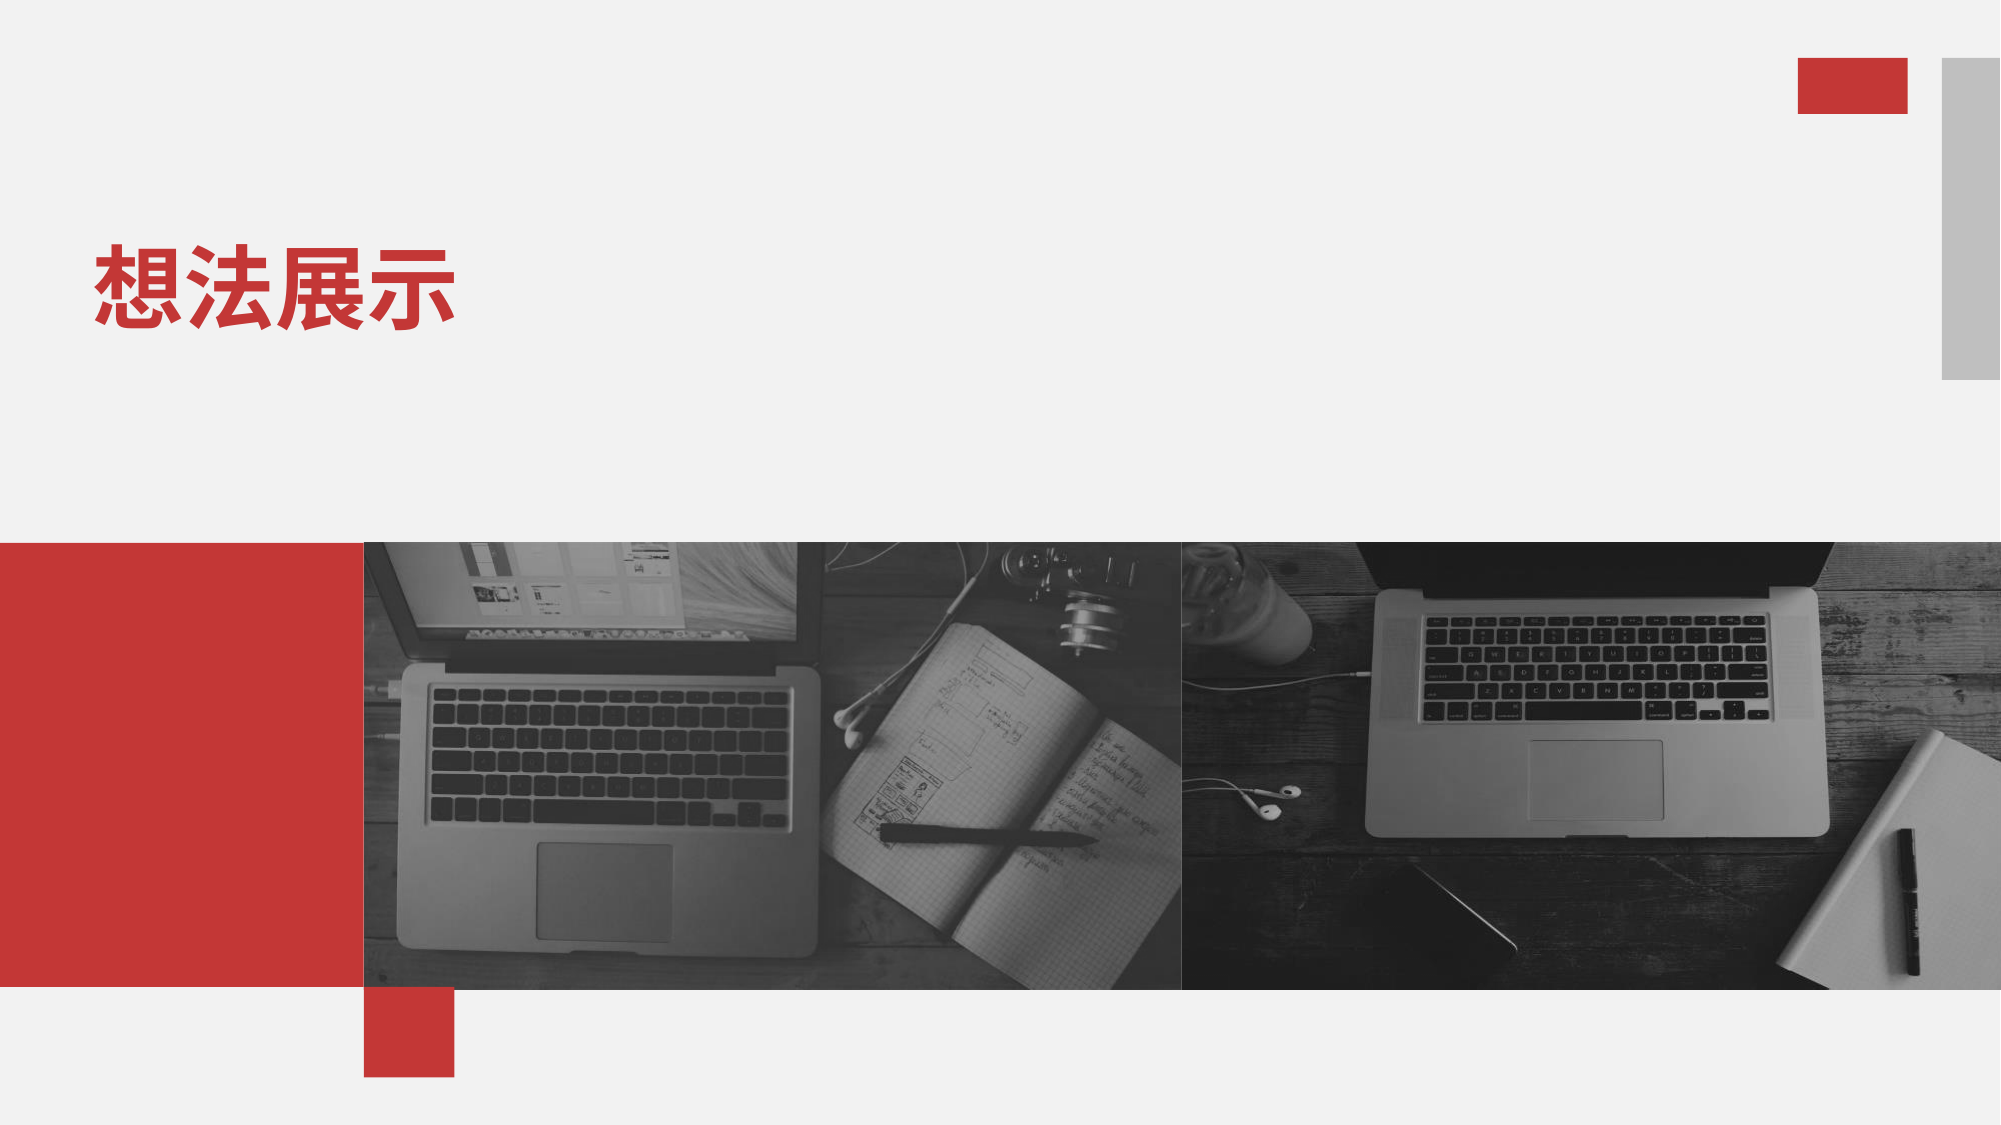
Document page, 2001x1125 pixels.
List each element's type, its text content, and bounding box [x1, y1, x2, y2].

text_box [1797, 57, 1909, 115]
text_box [0, 542, 365, 988]
text_box [363, 986, 455, 1078]
text_box 想法展示 [77, 223, 1179, 348]
text_box [1941, 57, 2000, 381]
text_box [1180, 542, 2000, 990]
text_box [365, 542, 1180, 990]
